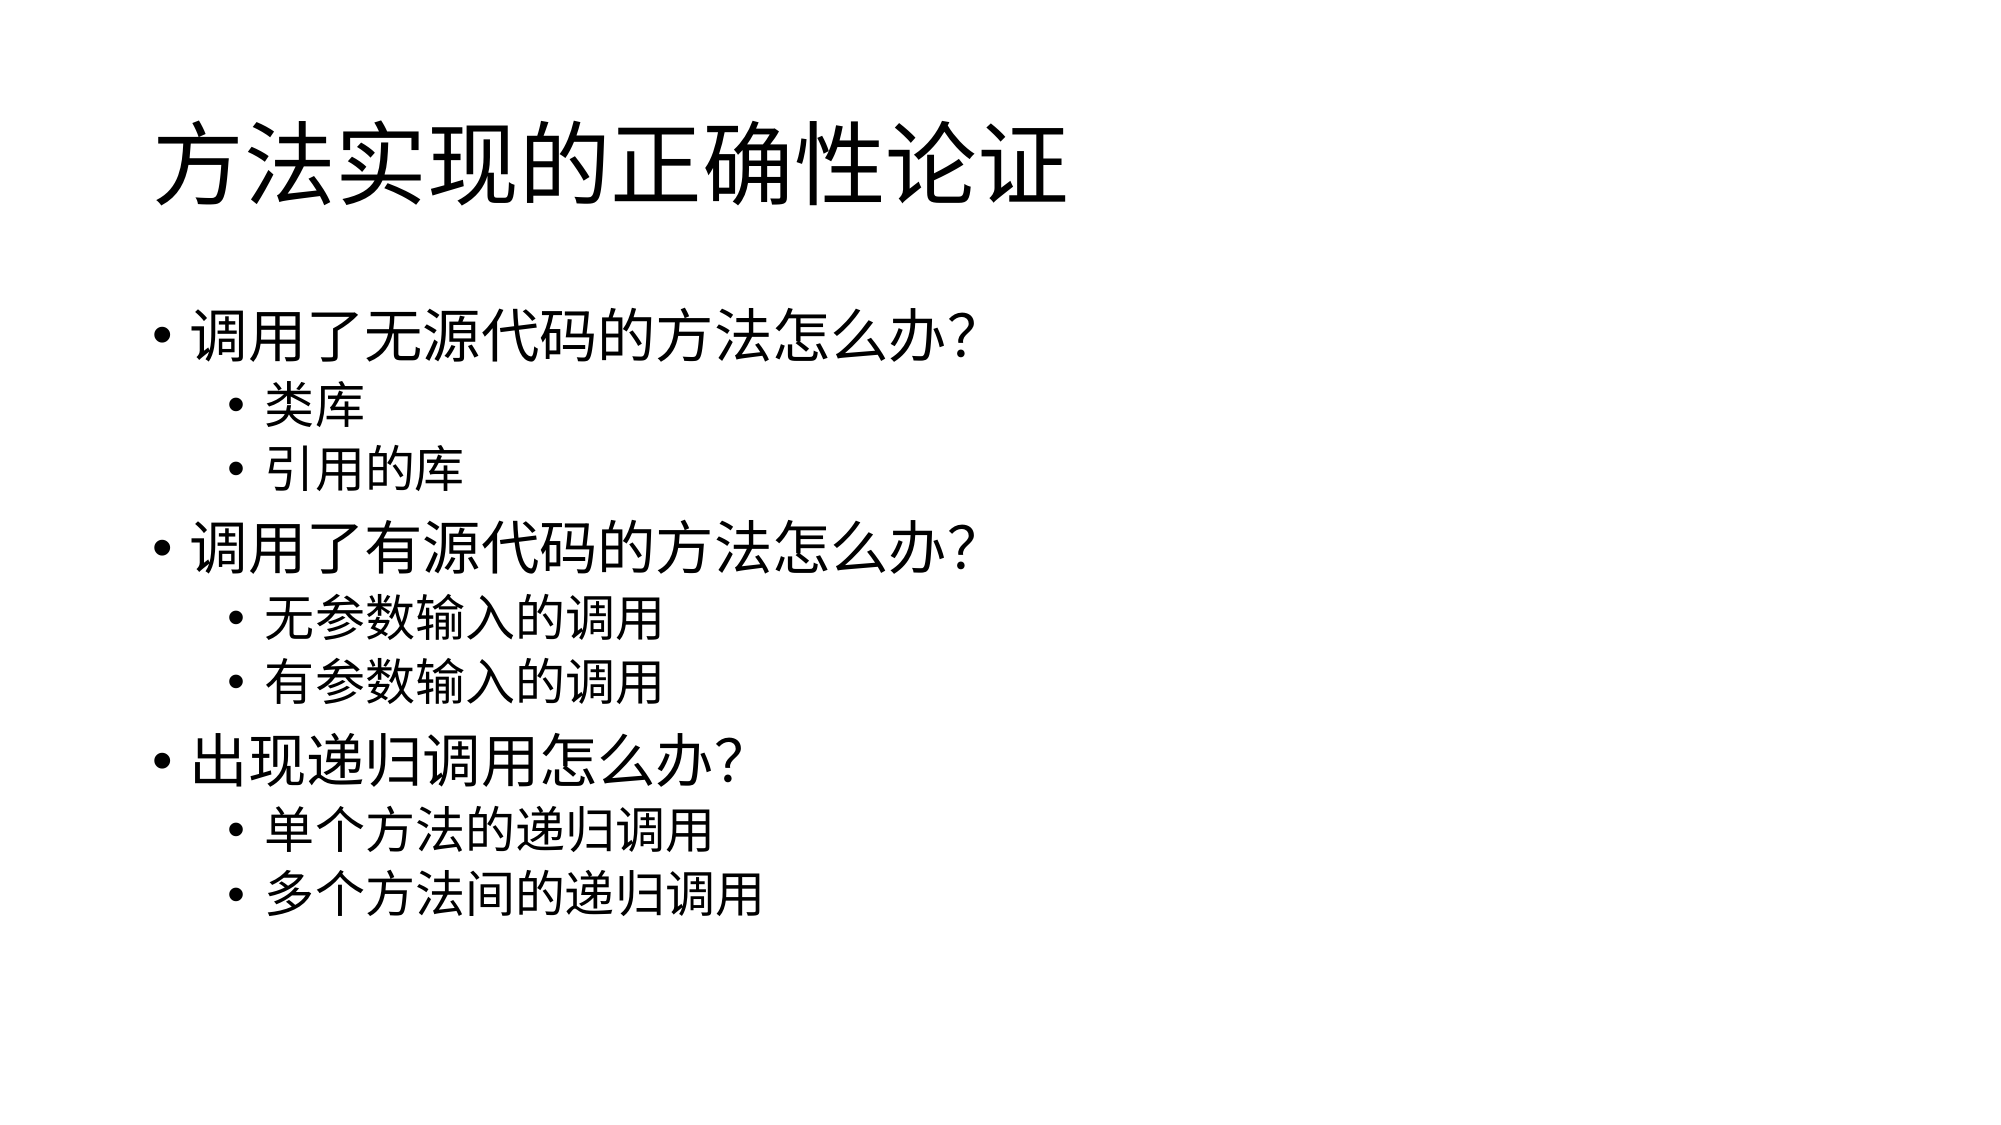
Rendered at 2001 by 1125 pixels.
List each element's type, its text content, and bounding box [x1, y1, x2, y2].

list 调用了无源代码的方法怎么办？ 类库 引用的库 调用了有源代码的方法怎么办？ 无参数输入的调用 有参数输入的调用 出现递归调用怎么办？ 单个方法的递归调用 多个方法间的递归调用 [137, 299, 1863, 1014]
title 方法实现的正确性论证 [137, 59, 1863, 278]
